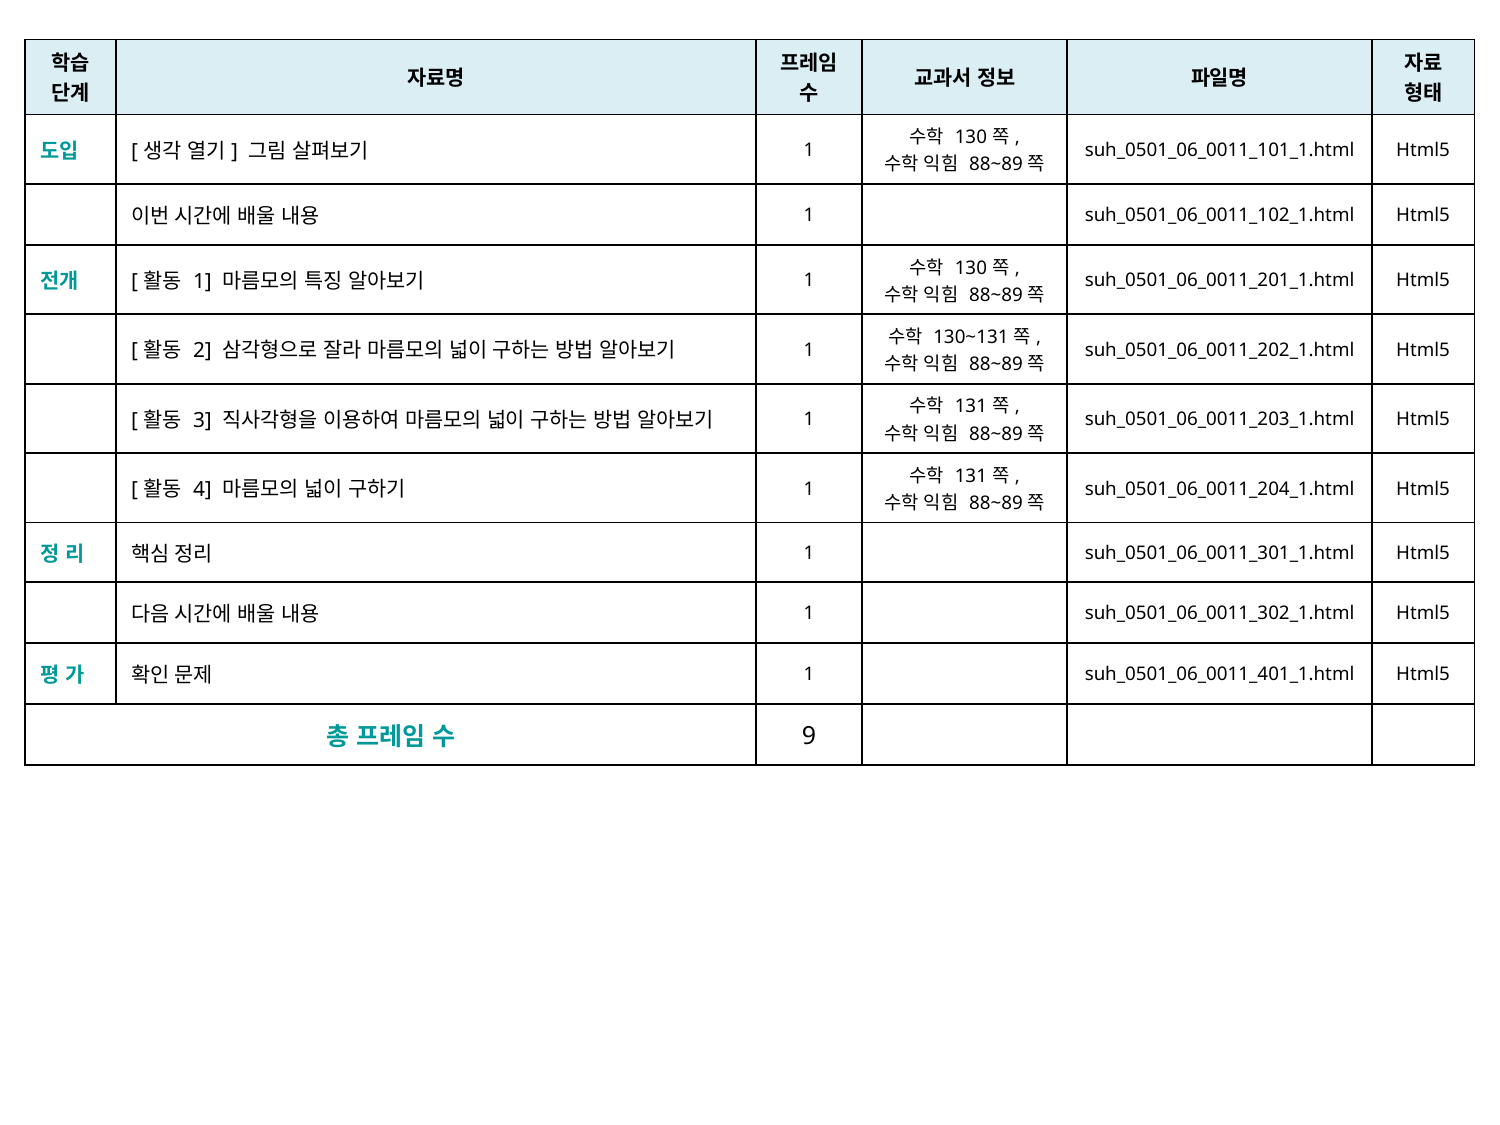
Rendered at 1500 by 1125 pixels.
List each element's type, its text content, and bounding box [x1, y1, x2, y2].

table_cell 수학 131쪽, 수학 익힘 88~89쪽 [863, 454, 1066, 522]
table_cell [활동 1] 마름모의 특징 알아보기 [117, 246, 755, 313]
table_header 파일명 [1068, 40, 1371, 114]
table_cell [활동 3] 직사각형을 이용하여 마름모의 넓이 구하는 방법 알아보기 [117, 385, 755, 452]
table_header 교과서 정보 [863, 40, 1066, 114]
table_cell 핵심 정리 [117, 523, 755, 581]
table_cell suh_0501_06_0011_202_1.html [1068, 315, 1371, 383]
table_cell 확인 문제 [117, 644, 755, 703]
table_header 자료 형태 [1373, 40, 1474, 114]
table_cell [863, 583, 1066, 642]
table_cell 전개 [26, 246, 115, 313]
table_cell Html5 [1373, 385, 1474, 452]
table_cell 총 프레임 수 [26, 705, 755, 764]
table_cell 1 [757, 246, 861, 313]
table_cell [1373, 705, 1474, 764]
table_cell Html5 [1373, 115, 1474, 183]
table_cell 이번 시간에 배울 내용 [117, 185, 755, 244]
table_cell 도입 [26, 115, 115, 183]
table_cell 1 [757, 385, 861, 452]
table_cell suh_0501_06_0011_201_1.html [1068, 246, 1371, 313]
table_cell 정 리 [26, 523, 115, 581]
table_cell Html5 [1373, 315, 1474, 383]
table_cell 1 [757, 583, 861, 642]
table_cell [26, 385, 115, 452]
table_cell suh_0501_06_0011_302_1.html [1068, 583, 1371, 642]
table_header 자료명 [117, 40, 755, 114]
table_cell [863, 705, 1066, 764]
table_cell Html5 [1373, 644, 1474, 703]
table_cell 수학 130쪽, 수학 익힘 88~89쪽 [863, 246, 1066, 313]
table_cell [863, 644, 1066, 703]
table_cell 수학 131쪽, 수학 익힘 88~89쪽 [863, 385, 1066, 452]
table_cell [26, 583, 115, 642]
table_cell Html5 [1373, 454, 1474, 522]
table_cell Html5 [1373, 185, 1474, 244]
table_header 프레임 수 [757, 40, 861, 114]
table_cell 다음 시간에 배울 내용 [117, 583, 755, 642]
table_cell [활동 2] 삼각형으로 잘라 마름모의 넓이 구하는 방법 알아보기 [117, 315, 755, 383]
table_cell 평 가 [26, 644, 115, 703]
table_cell 수학 130~131쪽, 수학 익힘 88~89쪽 [863, 315, 1066, 383]
table_cell suh_0501_06_0011_102_1.html [1068, 185, 1371, 244]
table_cell 1 [757, 315, 861, 383]
table_cell 1 [757, 185, 861, 244]
table_cell Html5 [1373, 583, 1474, 642]
table_cell suh_0501_06_0011_203_1.html [1068, 385, 1371, 452]
table_cell Html5 [1373, 246, 1474, 313]
table_cell 수학 130쪽, 수학 익힘 88~89쪽 [863, 115, 1066, 183]
table_cell [26, 185, 115, 244]
table_cell [26, 454, 115, 522]
table_cell suh_0501_06_0011_401_1.html [1068, 644, 1371, 703]
table_cell [1068, 705, 1371, 764]
table_cell [생각 열기] 그림 살펴보기 [117, 115, 755, 183]
table_cell 1 [757, 523, 861, 581]
table_cell suh_0501_06_0011_204_1.html [1068, 454, 1371, 522]
table_cell 1 [757, 454, 861, 522]
table_cell [26, 315, 115, 383]
table_cell suh_0501_06_0011_301_1.html [1068, 523, 1371, 581]
table_cell 9 [757, 705, 861, 764]
table_cell [활동 4] 마름모의 넓이 구하기 [117, 454, 755, 522]
table_cell suh_0501_06_0011_101_1.html [1068, 115, 1371, 183]
table_cell 1 [757, 644, 861, 703]
table_cell 1 [757, 115, 861, 183]
table_cell [863, 523, 1066, 581]
table_cell [863, 185, 1066, 244]
table_cell Html5 [1373, 523, 1474, 581]
table_header 학습 단계 [26, 40, 115, 114]
